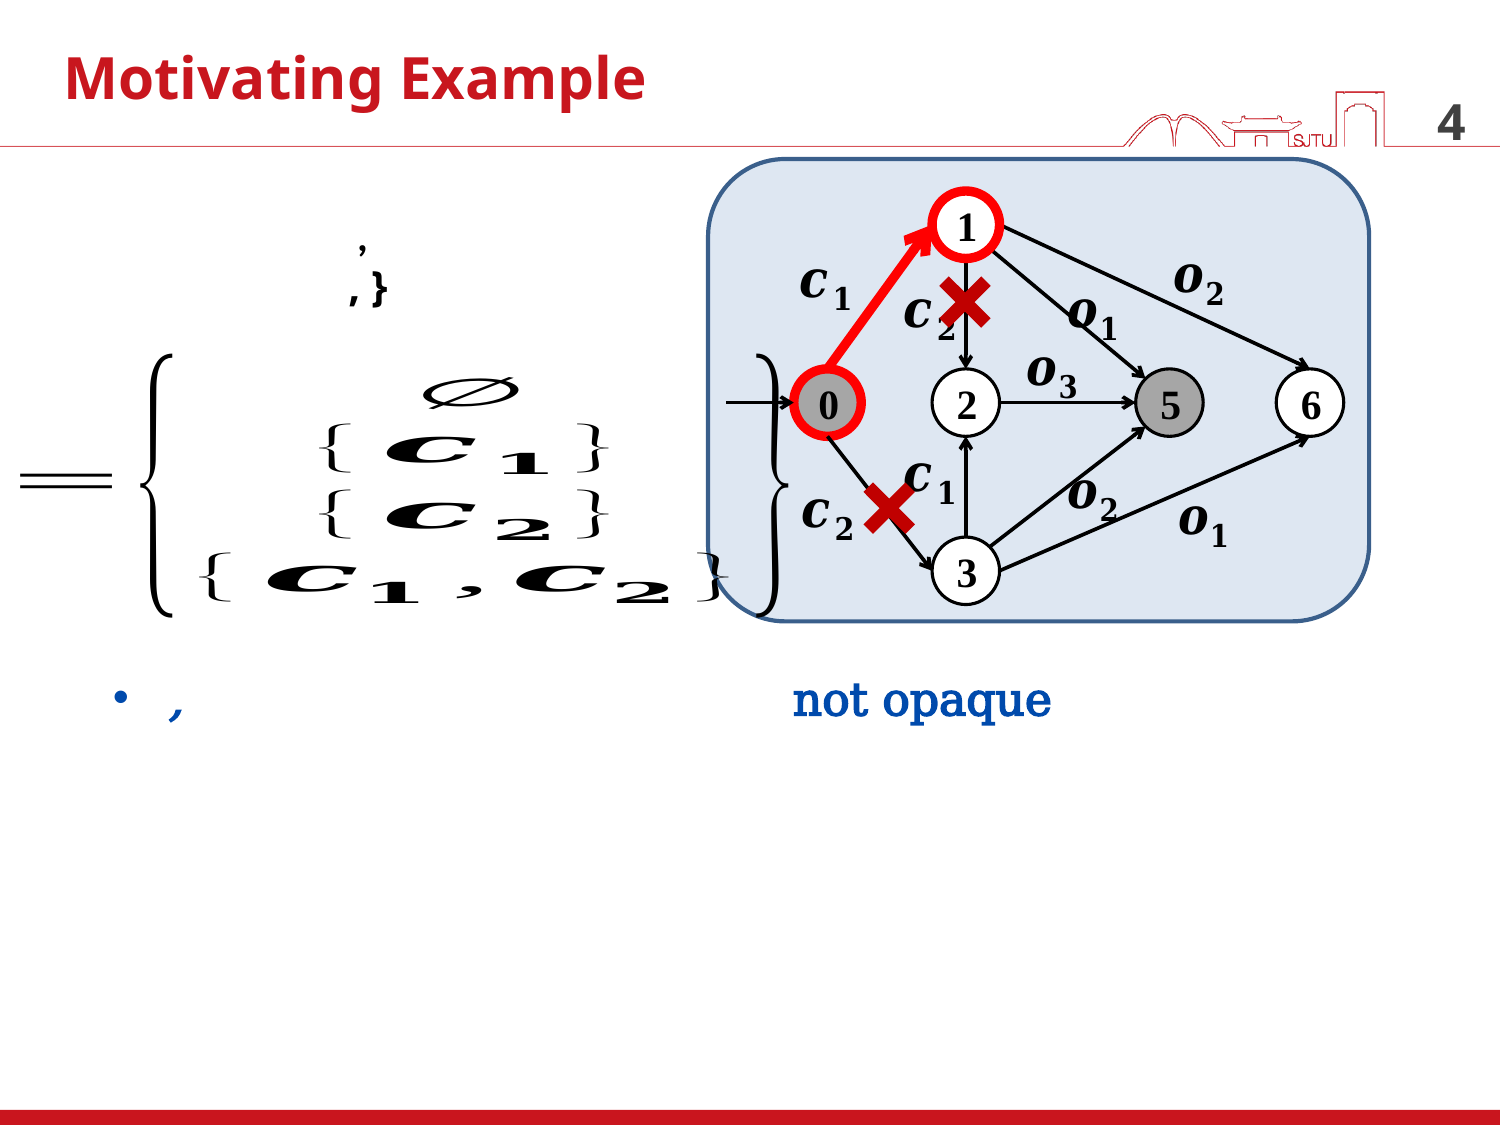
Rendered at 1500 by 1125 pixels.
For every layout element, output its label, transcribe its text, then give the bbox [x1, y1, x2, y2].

text_box 0 [792, 368, 863, 438]
text_box [966, 279, 988, 325]
picture [0, 91, 1422, 147]
text_box 2 [931, 367, 1001, 438]
text_box [942, 279, 965, 325]
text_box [827, 224, 933, 369]
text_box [999, 436, 1310, 571]
text_box 5 [1134, 369, 1205, 436]
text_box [989, 426, 1146, 547]
text_box 3 [931, 536, 1001, 606]
text_box Motivating Example [48, 41, 1423, 137]
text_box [999, 224, 1310, 369]
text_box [989, 248, 1146, 379]
text_box 1 [931, 189, 1001, 260]
text_box [708, 158, 1370, 622]
text_box 4 [1422, 83, 1500, 158]
text_box 6 [1275, 367, 1345, 438]
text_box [827, 436, 933, 571]
